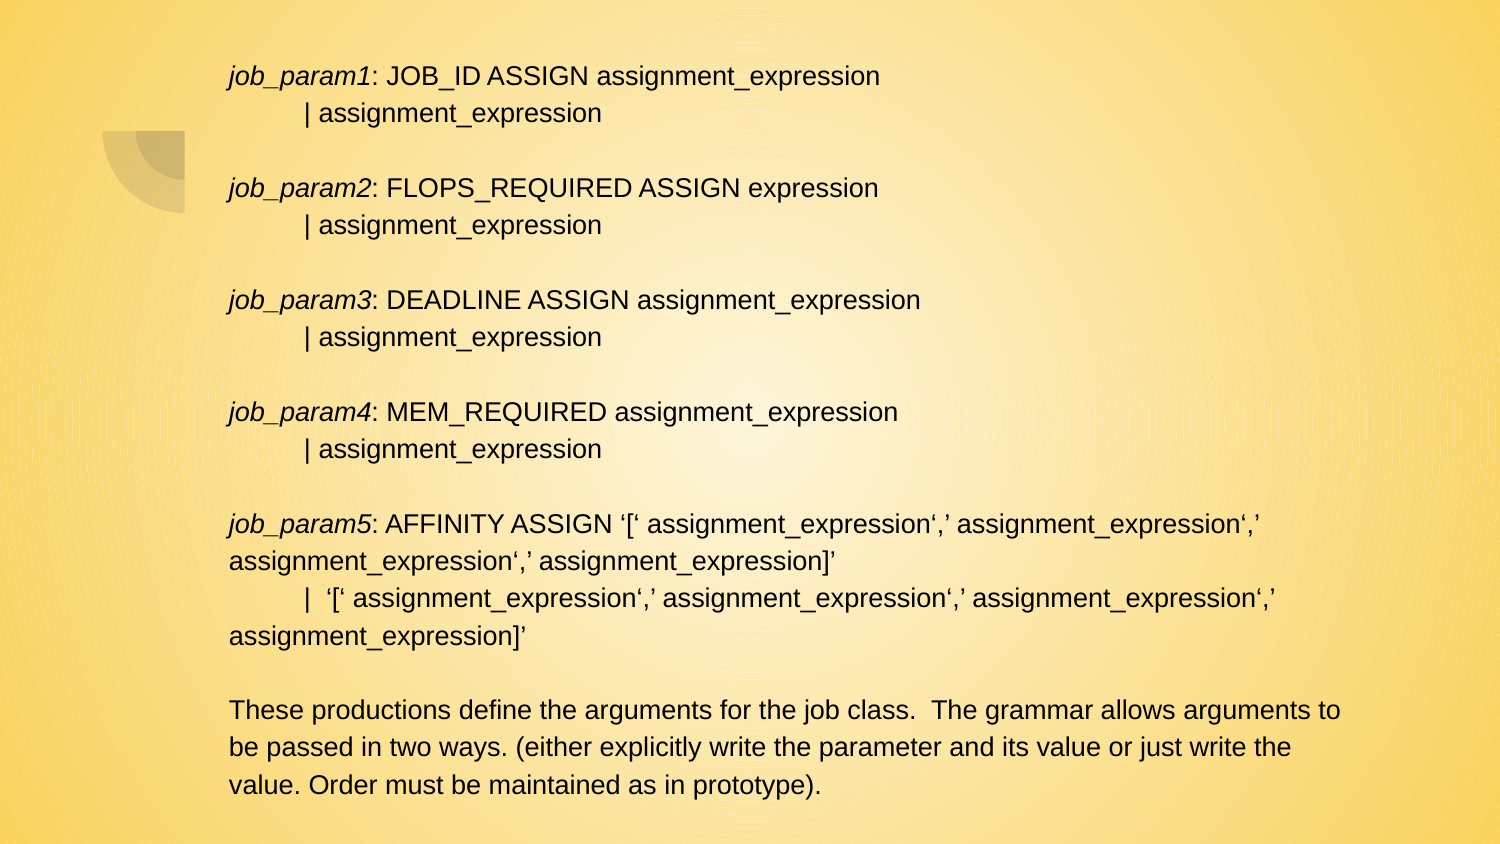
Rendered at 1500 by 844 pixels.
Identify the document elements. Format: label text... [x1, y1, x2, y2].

list job_param1: JOB_ID ASSIGN assignment_expression | assignment_expression job_param2: FLOPS_REQUIRED ASSIGN expression | assignment_expression job_param3: DEADLINE ASSIGN assignment_expression | assignment_expression job_param4: MEM_REQUIRED assignment_expression | assignment_expression job_param5: AFFINITY ASSIGN ‘[‘ assignment_expression‘,’ assignment_expression‘,’ assignment_expression‘,’ assignment_expression]’ | ‘[‘ assignment_expression‘,’ assignment_expression‘,’ assignment_expression‘,’ assignment_expression]’ These productions define the arguments for the job class. The grammar allows arguments to be passed in two ways. (either explicitly write the parameter and its value or just write the value. Order must be maintained as in prototype). [213, 38, 1368, 819]
